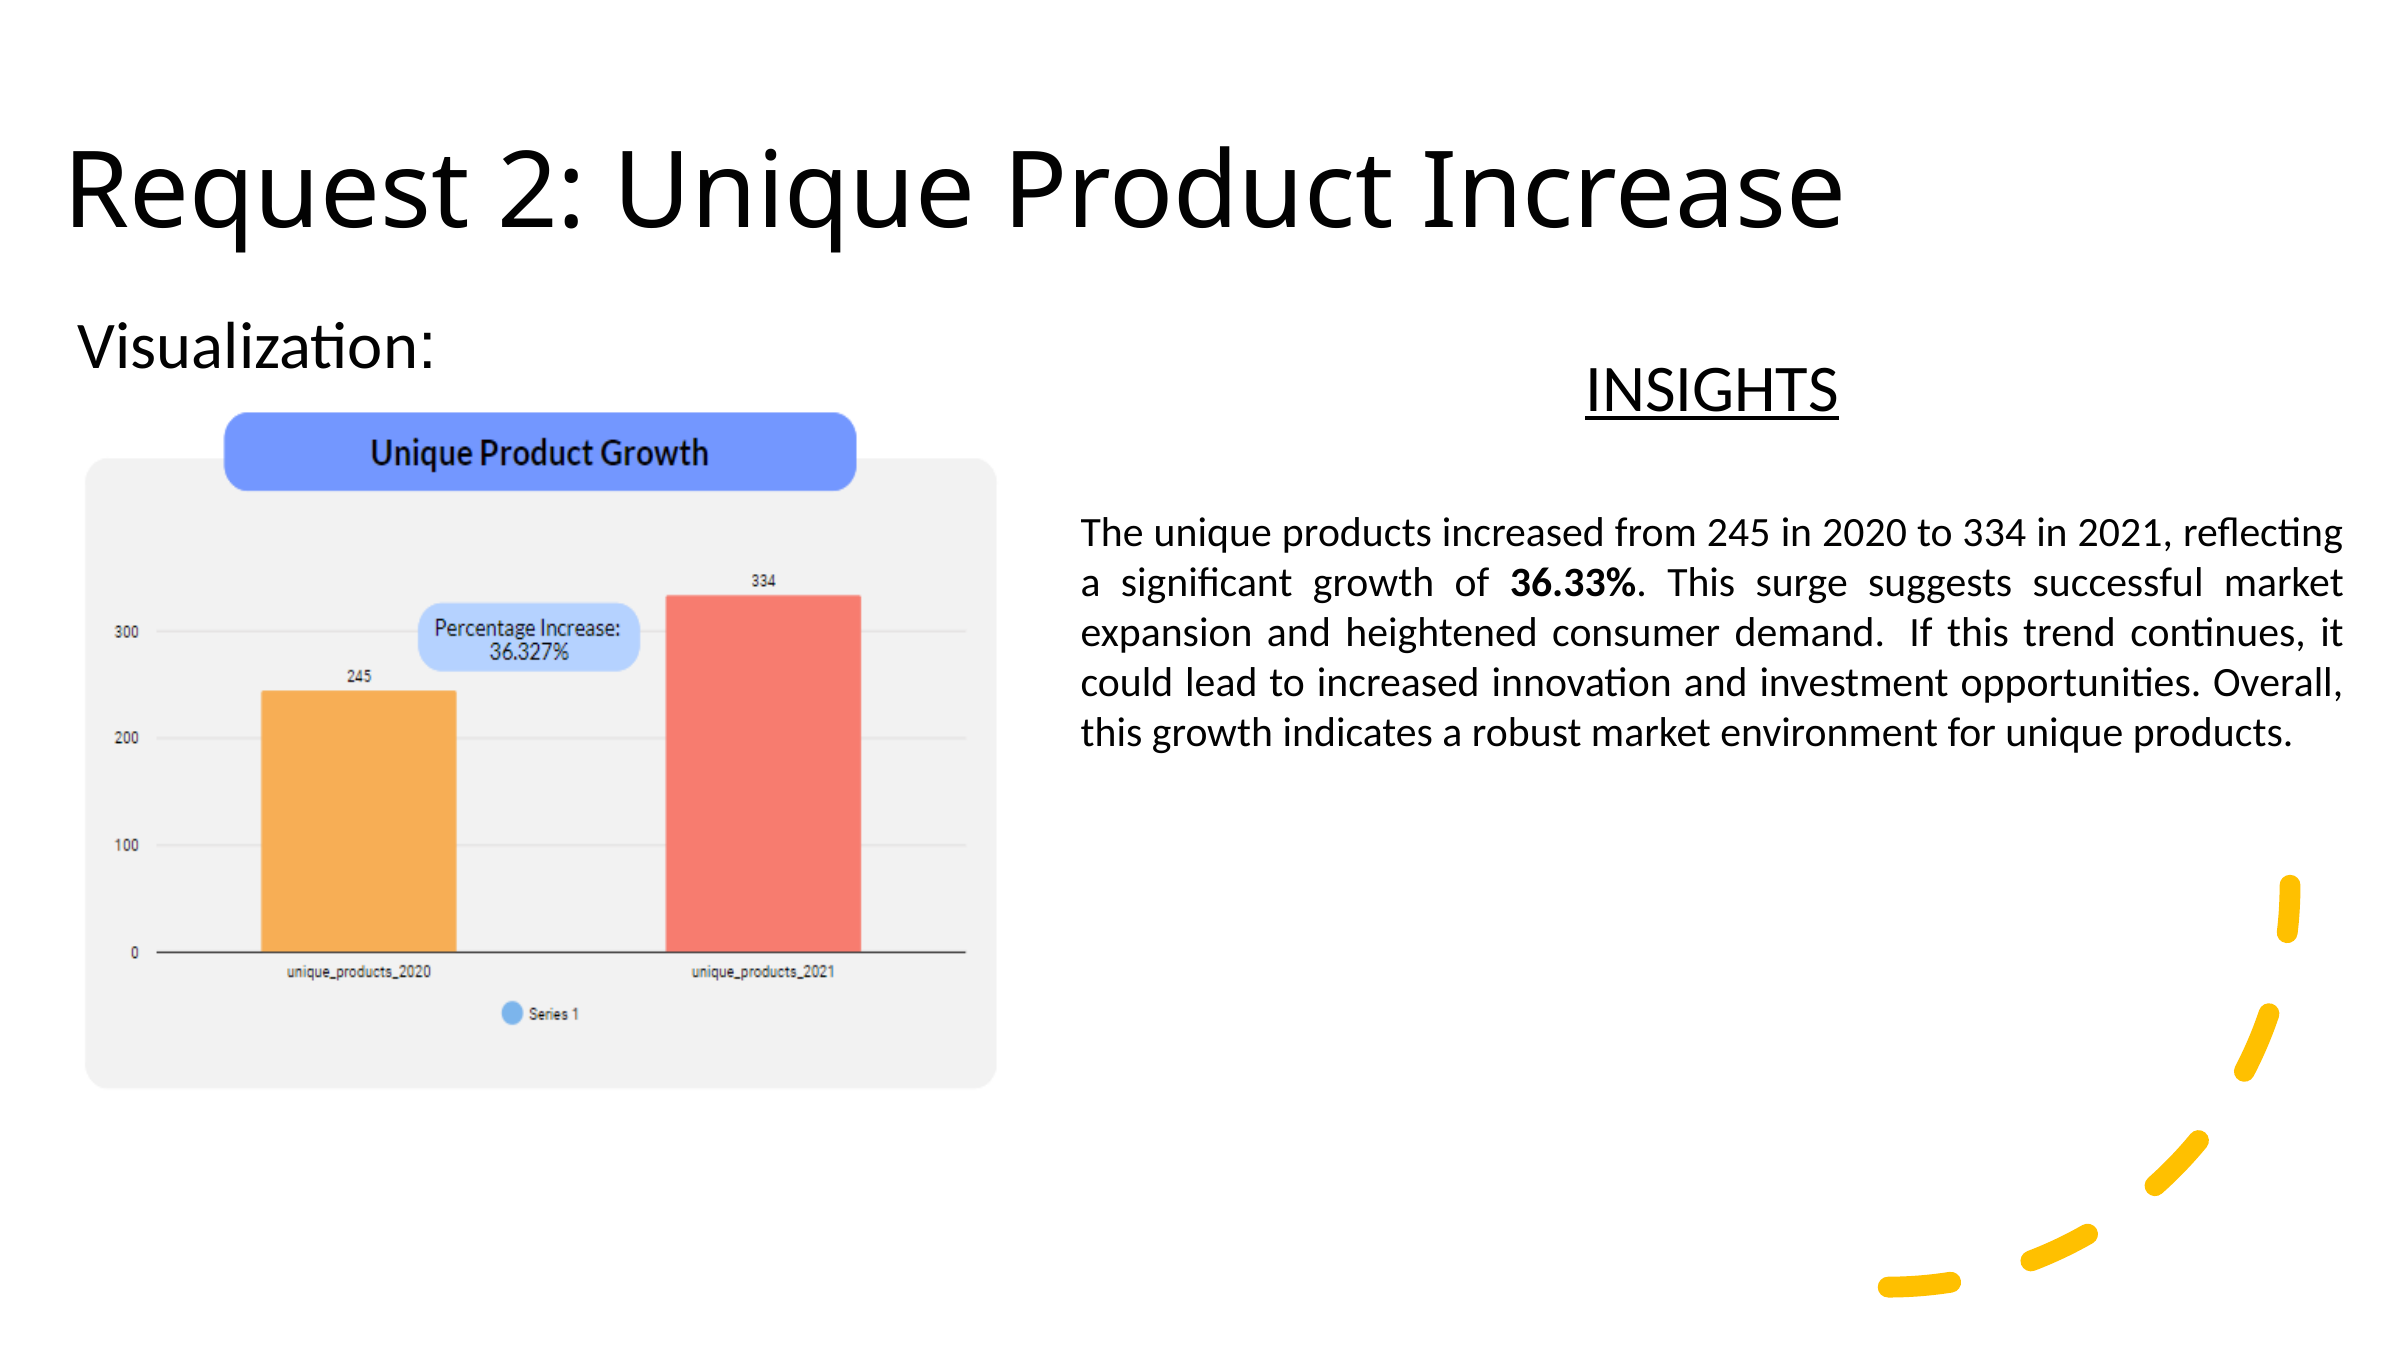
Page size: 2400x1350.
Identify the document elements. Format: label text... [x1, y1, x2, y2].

text_box [1887, 885, 2291, 1288]
text_box INSIGHTS The unique products increased from 245 in 2020 to 334 in 2021, reflecting a significant growth of 36.33%. This surge suggests successful market expansion and heightened consumer demand. If this trend continues, it could lead to increased innovation and investment opportunities. Overall, this growth indicates a robust market environment for unique products. [1065, 337, 2359, 808]
picture [62, 382, 1017, 1131]
text_box Visualization: [62, 294, 492, 382]
text_box Request 2: Unique Product Increase [63, 116, 2234, 383]
